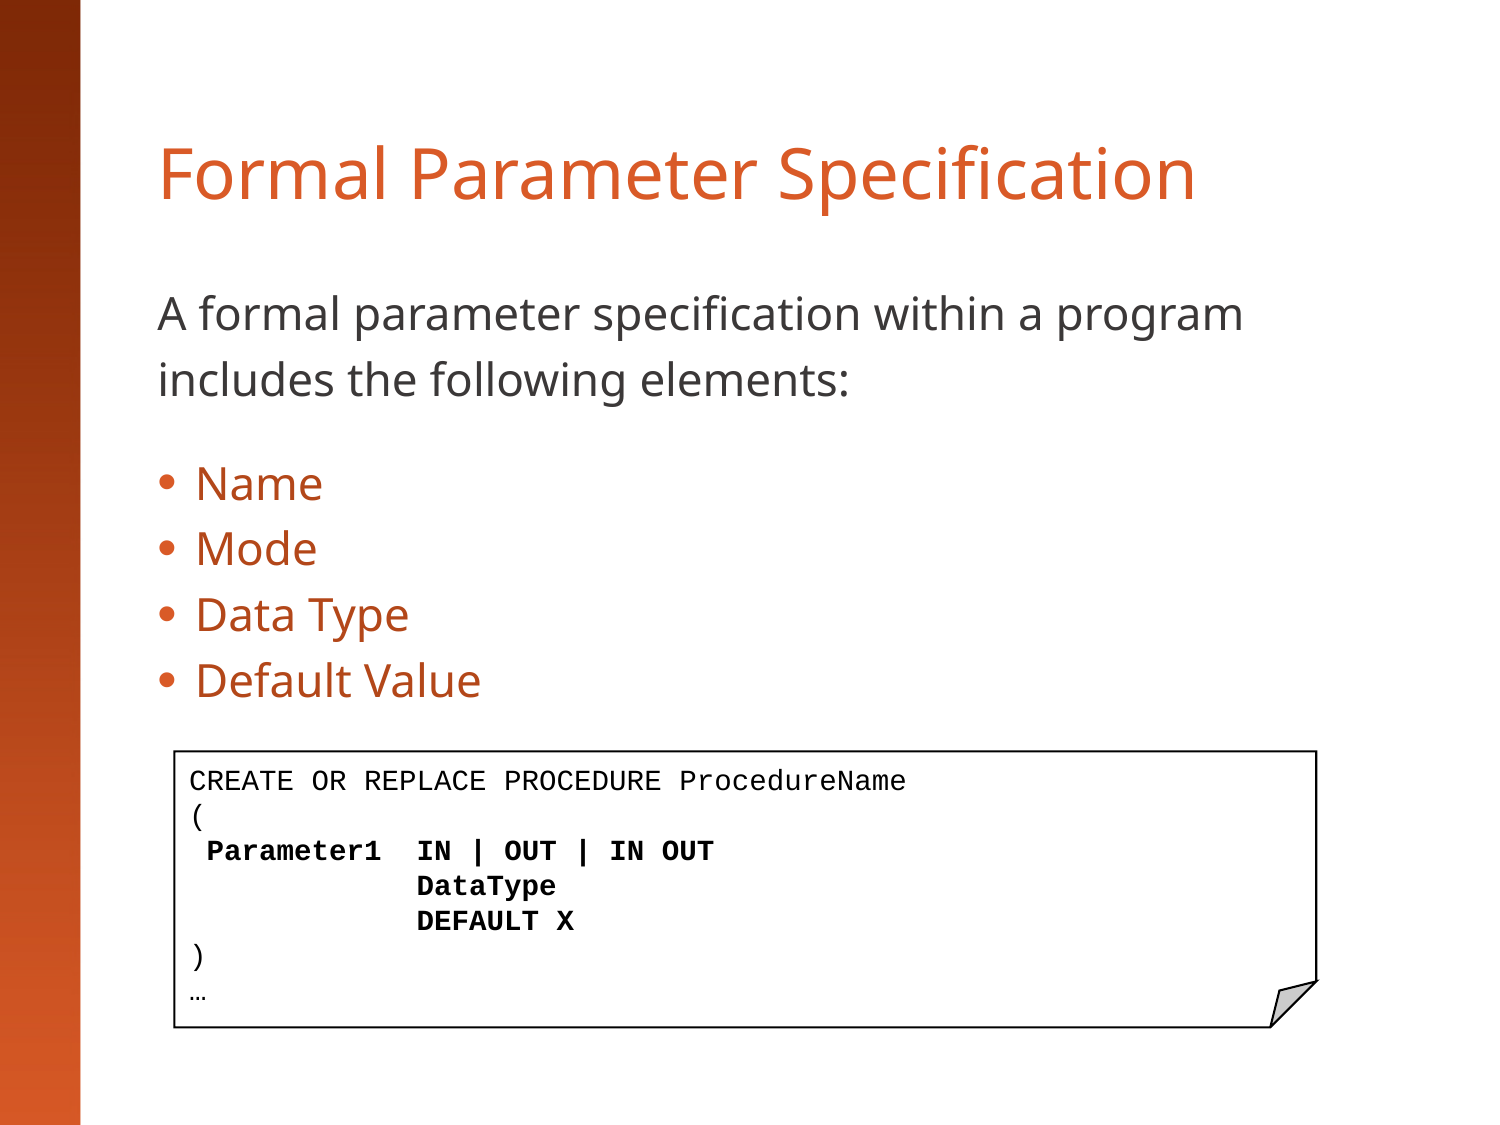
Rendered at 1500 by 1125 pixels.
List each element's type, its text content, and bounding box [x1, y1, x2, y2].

picture [0, 0, 1500, 1125]
list A formal parameter specification within a program includes the following elements: Name Mode Data Type Default Value [142, 266, 1349, 980]
title Formal Parameter Specification [142, 118, 1349, 223]
text_box CREATE OR REPLACE PROCEDURE ProcedureName ( Parameter1 IN | OUT | IN OUT DataType DEFAULT X ) … [173, 750, 1320, 1029]
